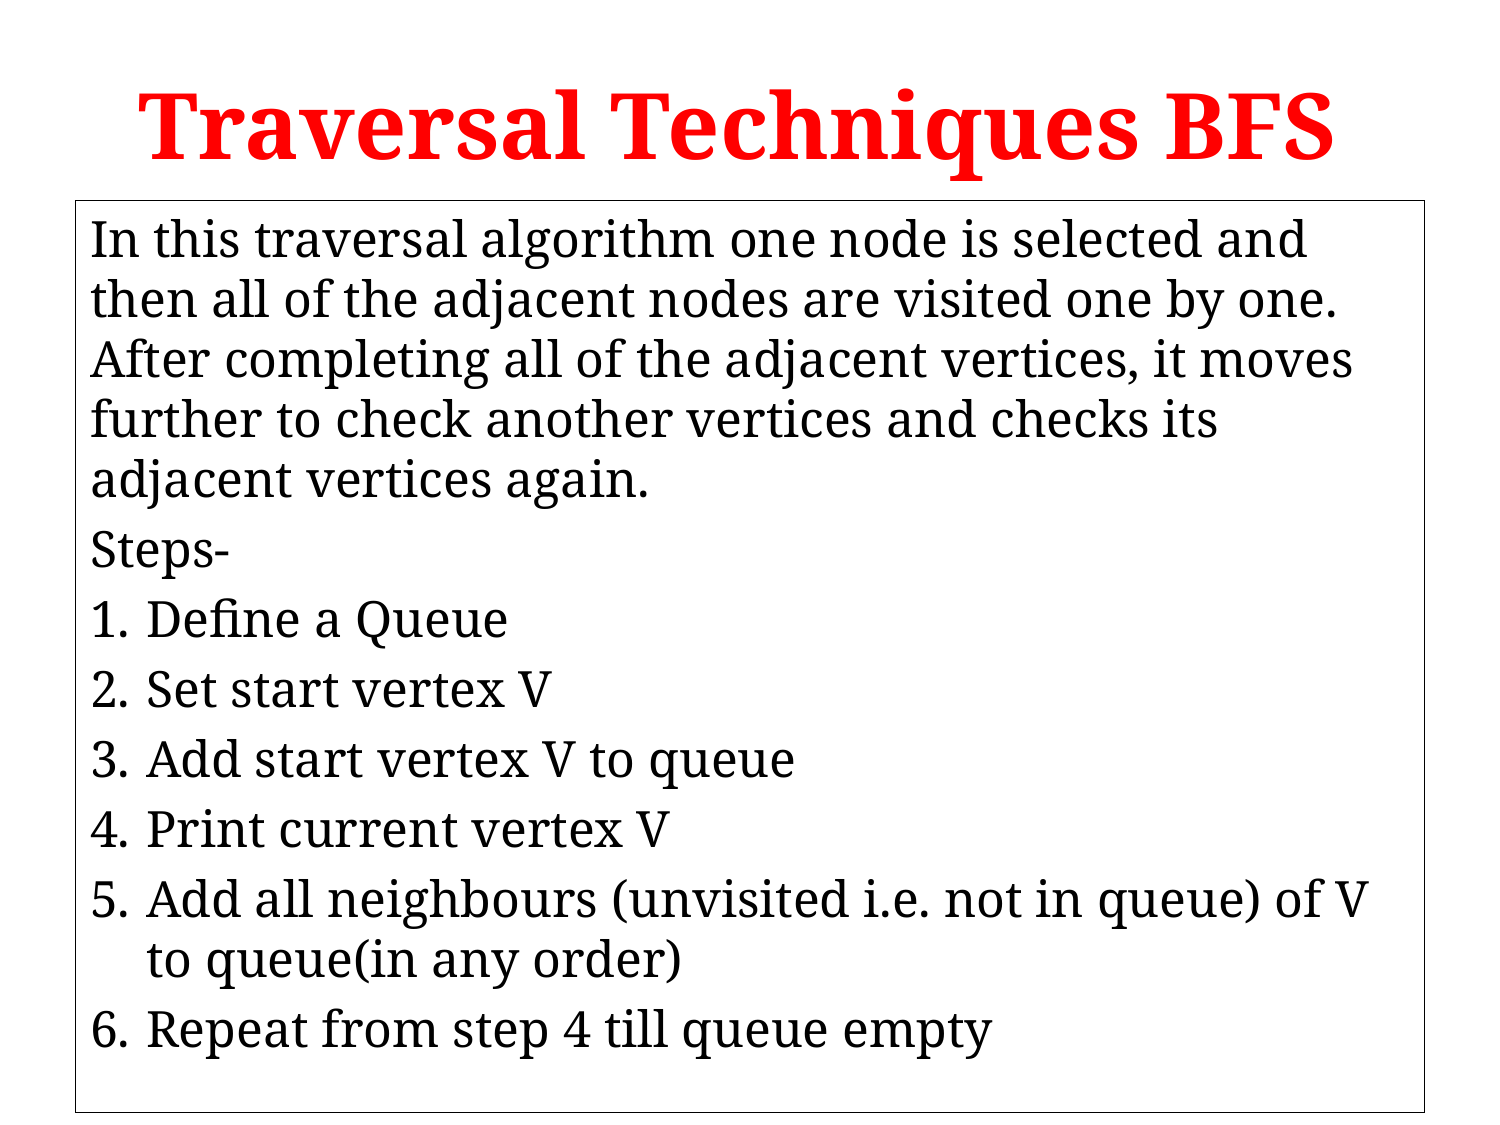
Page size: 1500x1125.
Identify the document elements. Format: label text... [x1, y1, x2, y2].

list In this traversal algorithm one node is selected and then all of the adjacent nodes are visited one by one. After completing all of the adjacent vertices, it moves further to check another vertices and checks its adjacent vertices again. Steps- Define a Queue Set start vertex V Add start vertex V to queue Print current vertex V Add all neighbours (unvisited i.e. not in queue) of V to queue(in any order) Repeat from step 4 till queue empty [75, 200, 1425, 1113]
title Traversal Techniques BFS [75, 45, 1425, 200]
